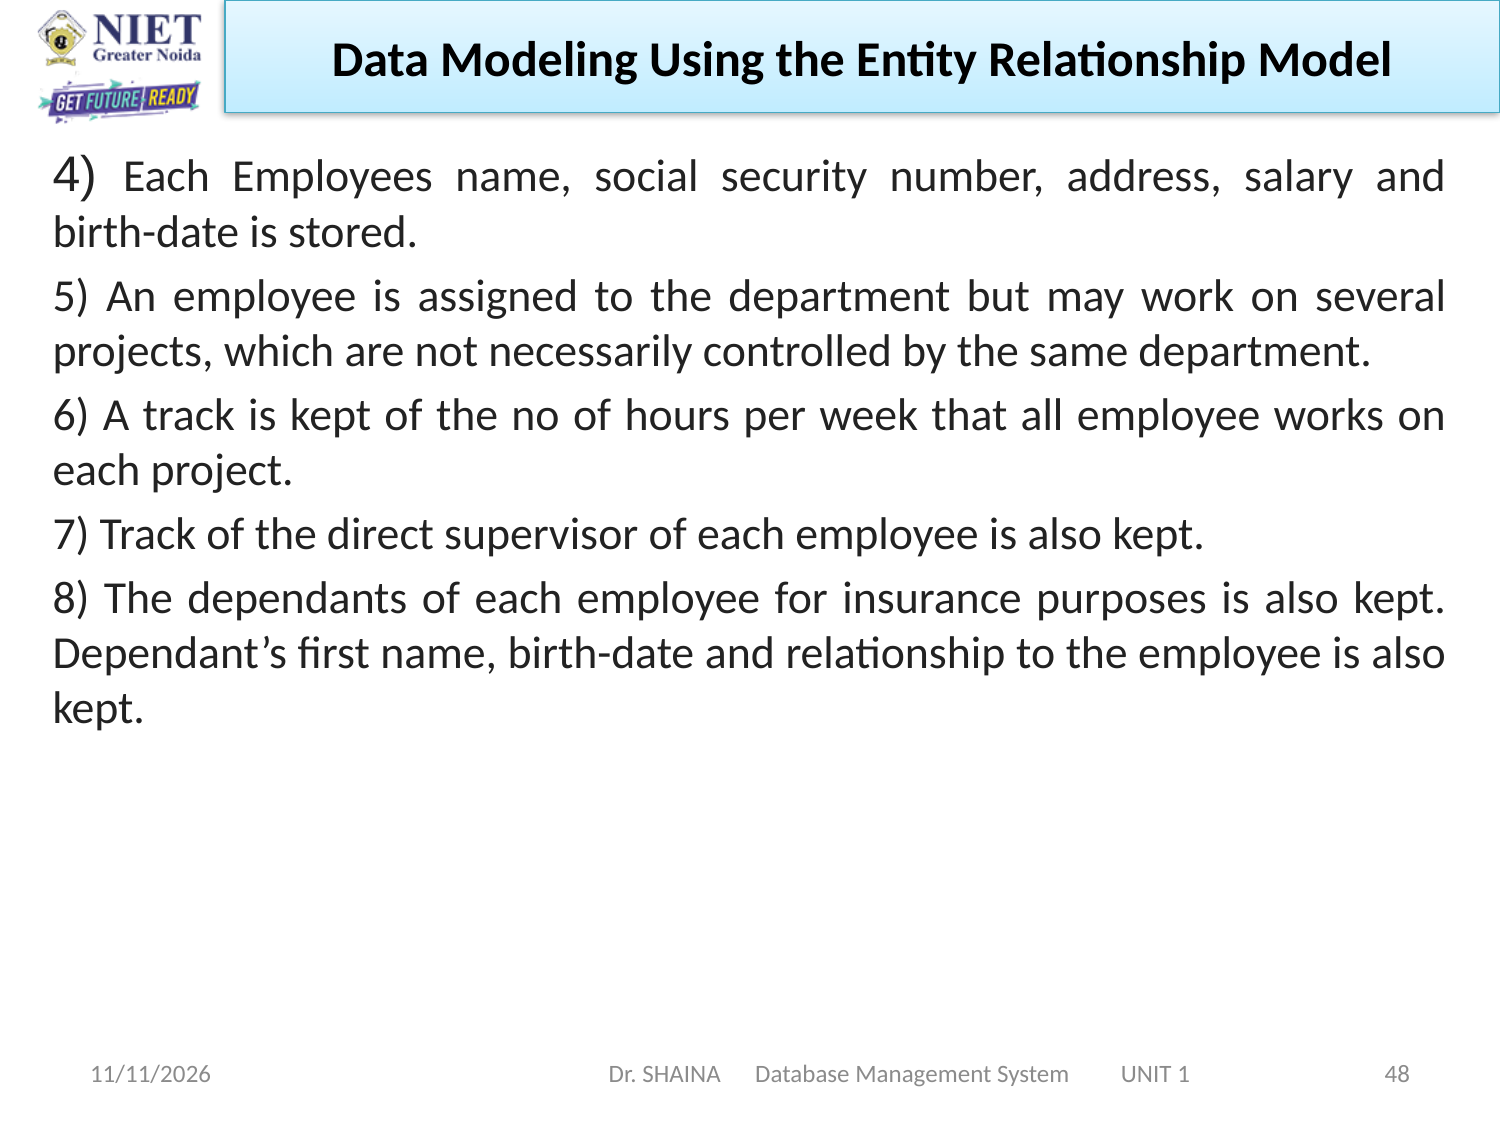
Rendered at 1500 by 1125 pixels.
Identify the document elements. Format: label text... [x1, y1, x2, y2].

list 4) Each Employees name, social security number, address, salary and birth-date is stored. 5) An employee is assigned to the department but may work on several projects, which are not necessarily controlled by the same department. 6) A track is kept of the no of hours per week that all employee works on each project. 7) Track of the direct supervisor of each employee is also kept. 8) The dependants of each employee for insurance purposes is also kept. Dependant’s first name, birth-date and relationship to the employee is also kept. [37, 134, 1463, 1005]
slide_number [75, 1042, 425, 1103]
text_box Data Modeling Using the Entity Relationship Model [238, 0, 1500, 113]
picture [0, 0, 238, 135]
slide_number 48 [1074, 1042, 1425, 1103]
footer Dr. SHAINA Database Management System UNIT 1 [512, 1042, 1074, 1103]
